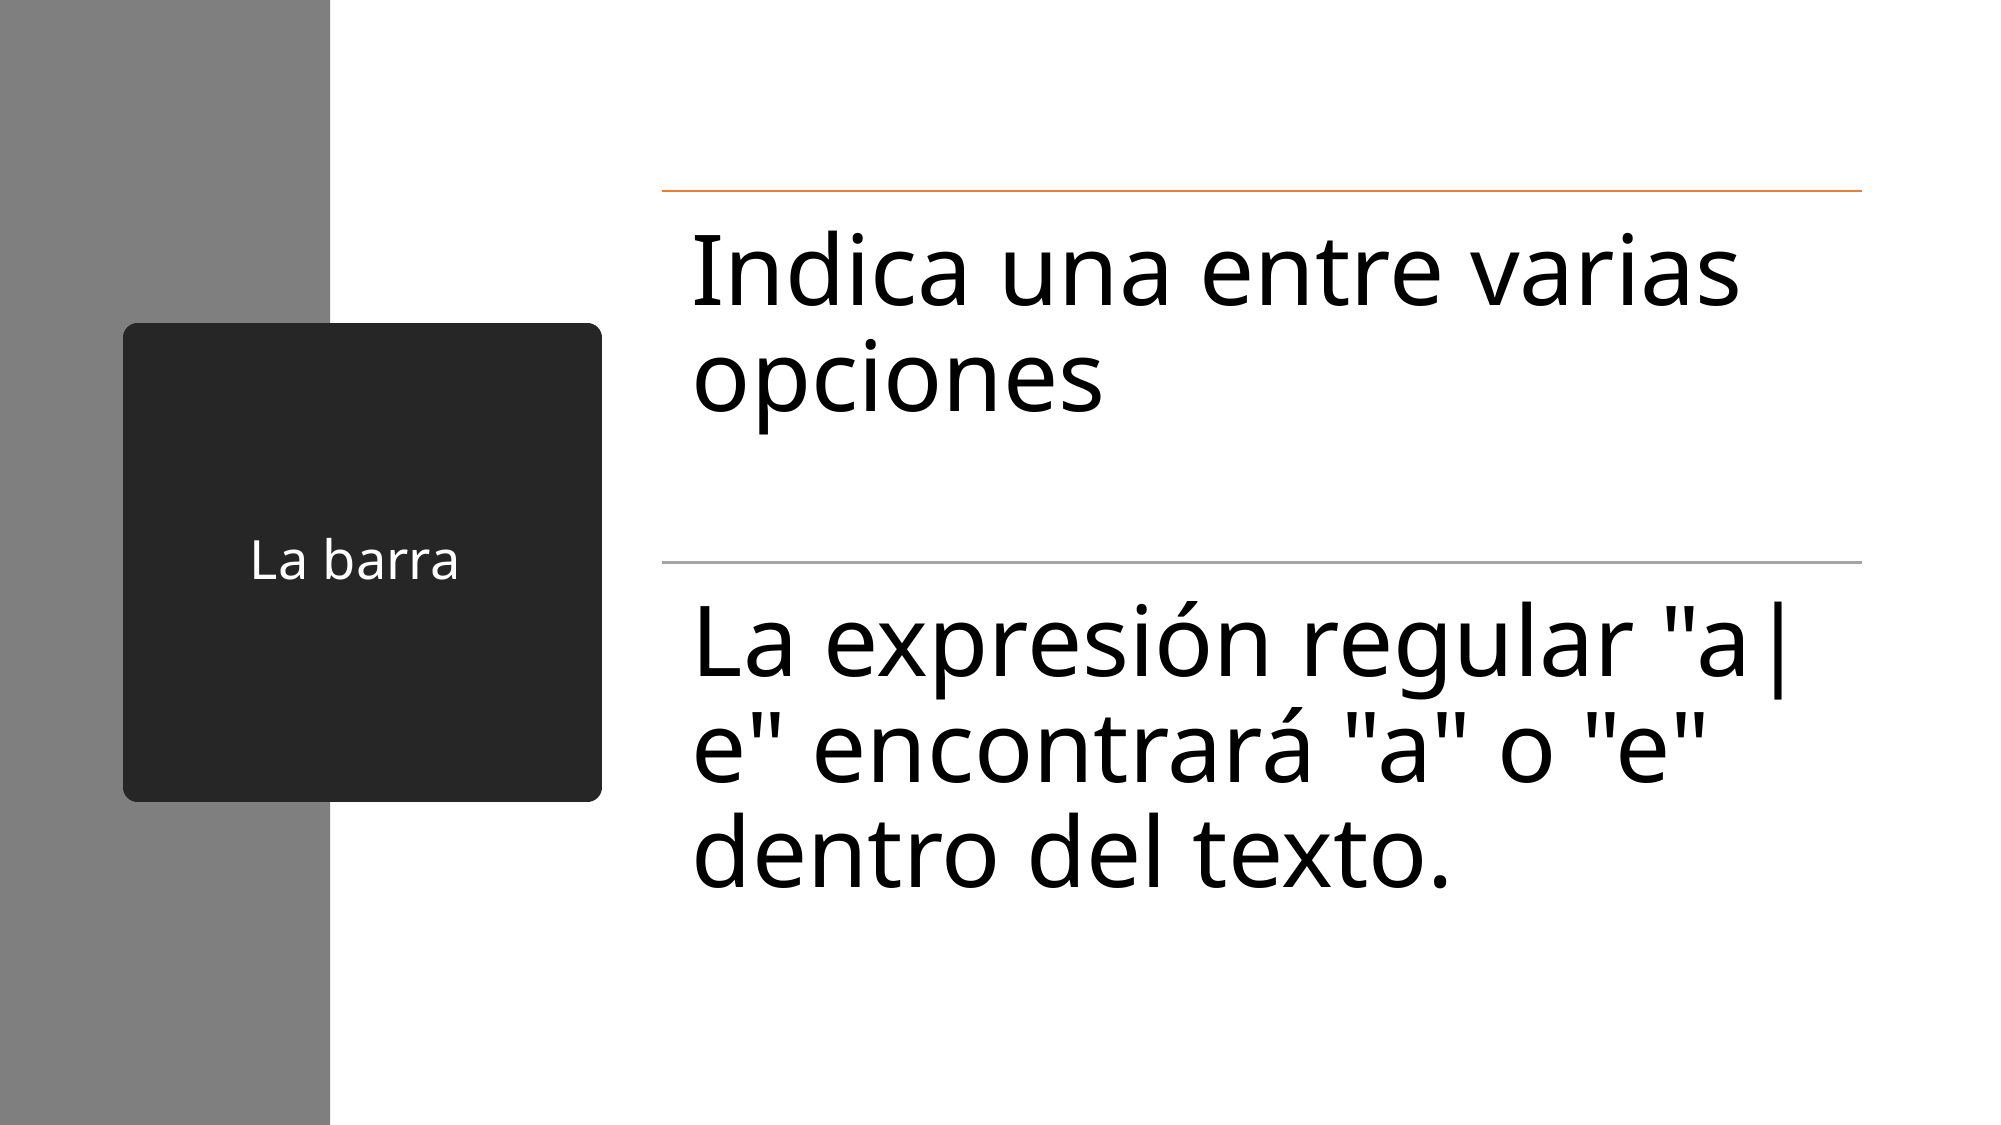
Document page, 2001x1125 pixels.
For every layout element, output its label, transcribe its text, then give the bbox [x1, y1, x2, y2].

title La barra [137, 337, 588, 788]
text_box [662, 191, 1863, 934]
text_box [0, 0, 331, 1125]
